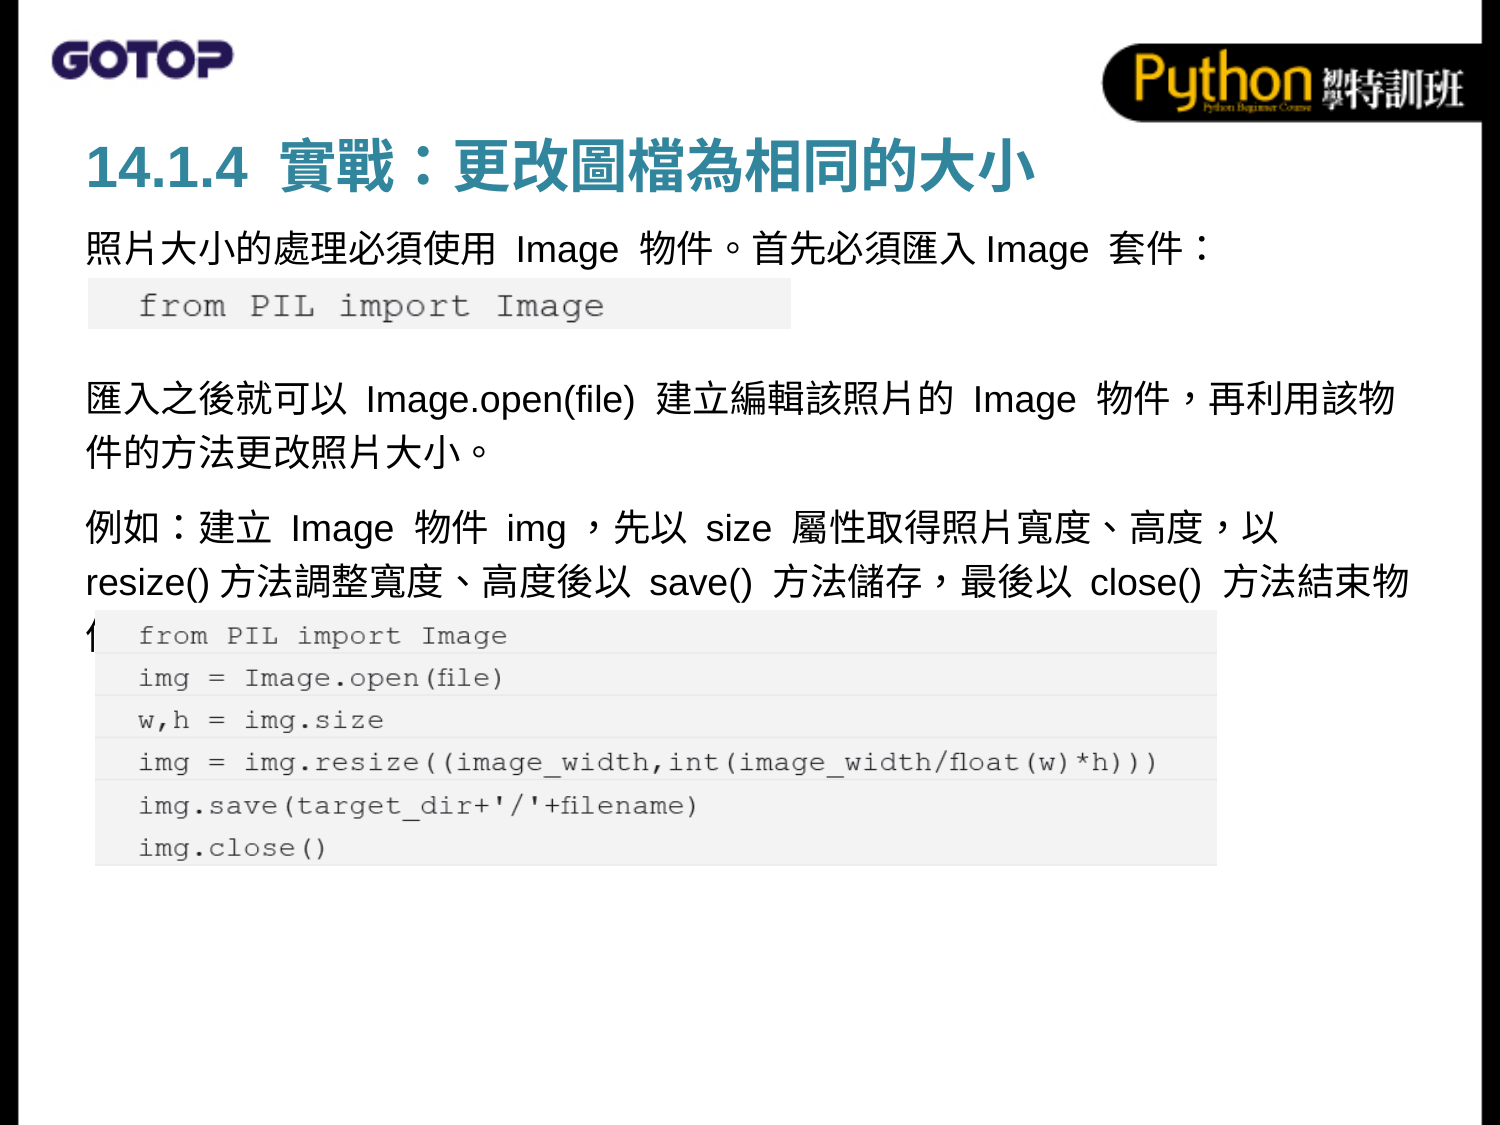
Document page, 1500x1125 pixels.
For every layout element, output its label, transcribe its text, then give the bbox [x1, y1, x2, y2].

list 14.1.4 實戰：更改圖檔為相同的大小 照片大小的處理必須使用 Image 物件。首先必須匯入Image 套件： 匯入之後就可以 Image.open(file) 建立編輯該照片的 Image 物件，再利用該物件的方法更改照片大小。 例如：建立 Image 物件 img，先以 size 屬性取得照片寬度、高度，以 resize()方法調整寬度、高度後以 save() 方法儲存，最後以 close() 方法結束物件。 [70, 121, 1430, 1067]
picture [0, 0, 1500, 1125]
